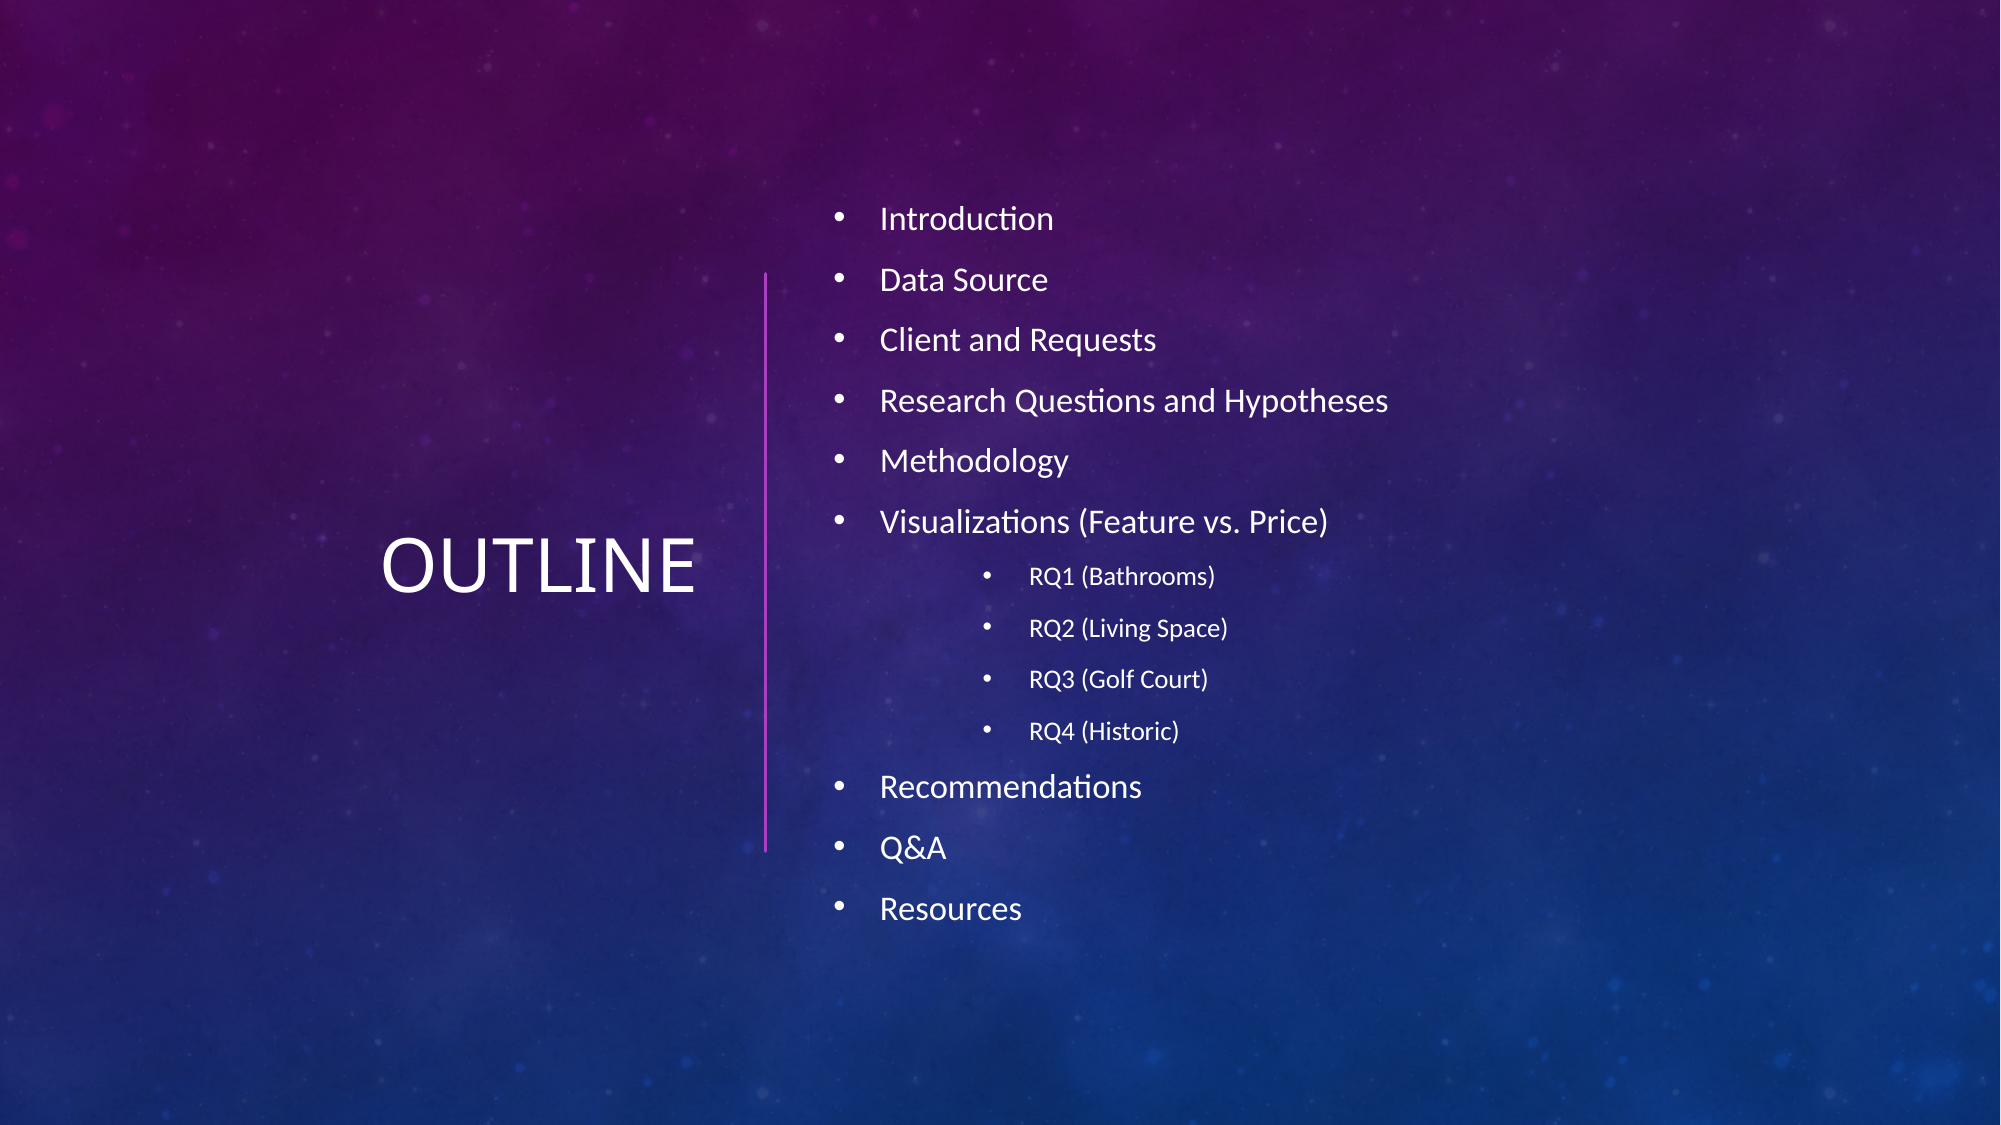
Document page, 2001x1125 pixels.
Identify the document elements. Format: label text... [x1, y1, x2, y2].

text_box [0, 0, 2000, 1125]
title Outlıne [112, 188, 713, 937]
list Introduction Data Source Client and Requests Research Questions and Hypotheses Methodology Visualizations (Feature vs. Price) RQ1 (Bathrooms) RQ2 (Living Space) RQ3 (Golf Court) RQ4 (Historic) Recommendations Q&A Resources [818, 188, 1888, 937]
